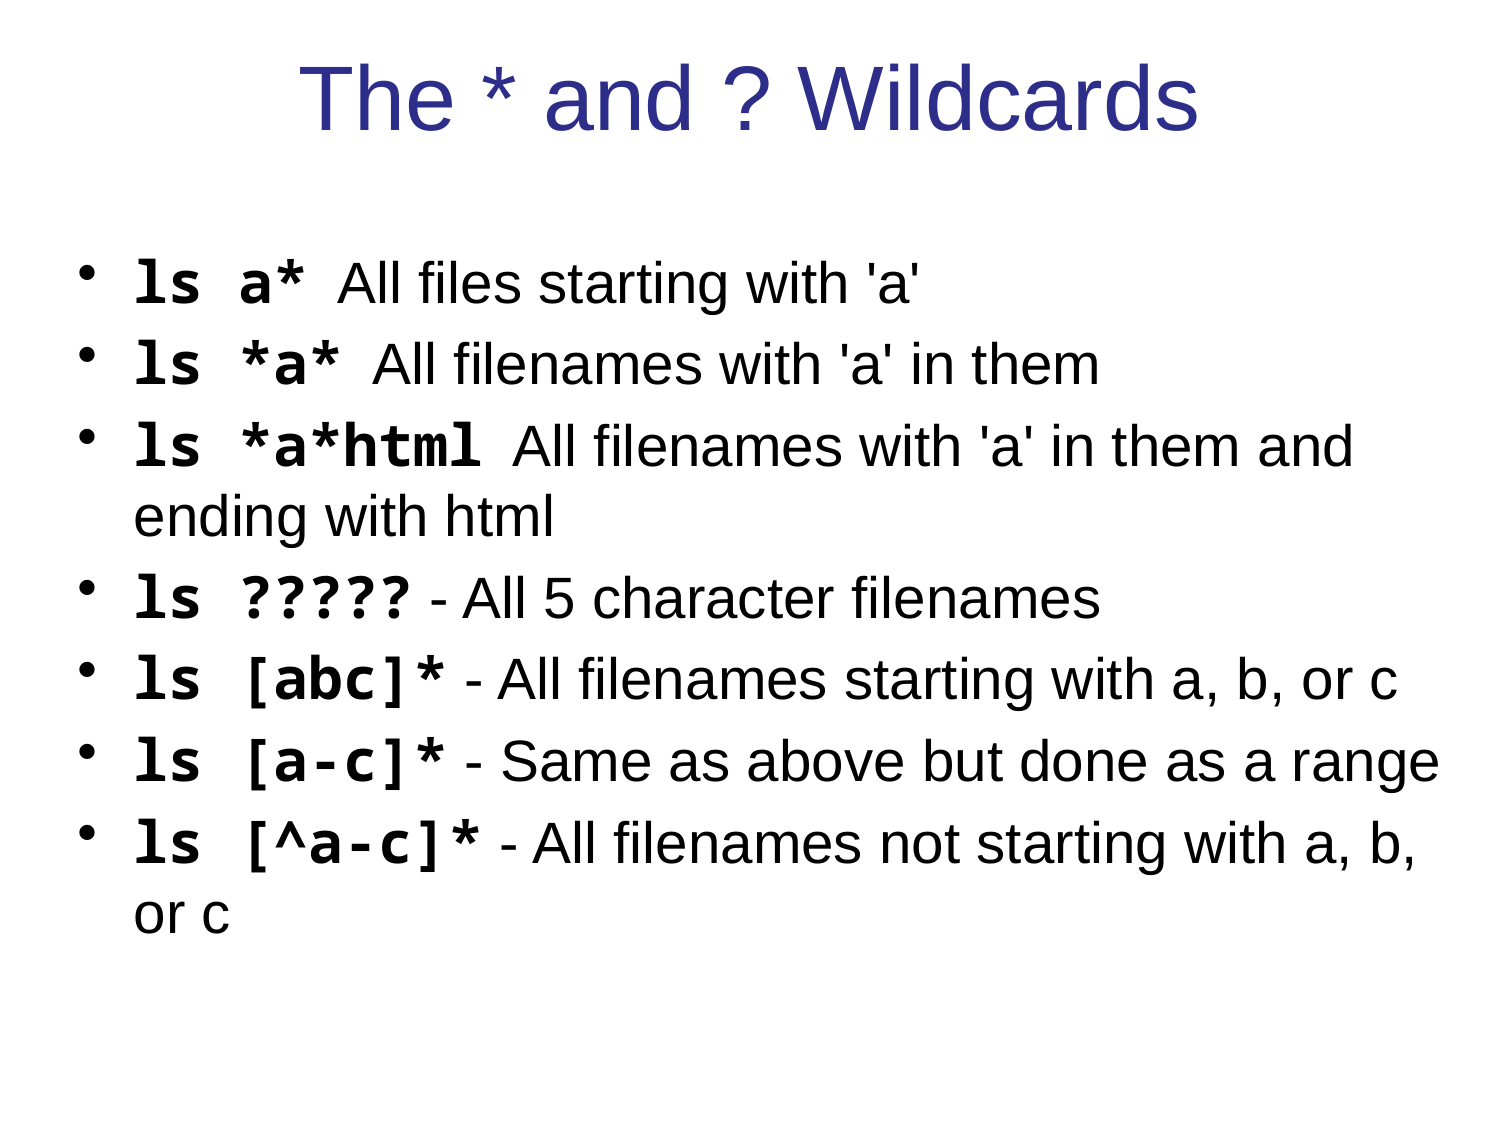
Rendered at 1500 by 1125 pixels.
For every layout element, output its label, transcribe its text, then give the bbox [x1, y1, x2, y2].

list ls a* All files starting with 'a' ls *a* All filenames with 'a' in them ls *a*html All filenames with 'a' in them and ending with html ls ????? - All 5 character filenames ls [abc]* - All filenames starting with a, b, or c ls [a-c]* - Same as above but done as a range ls [^a-c]* - All filenames not starting with a, b, or c [62, 237, 1476, 1013]
title The * and ? Wildcards [74, 0, 1426, 188]
